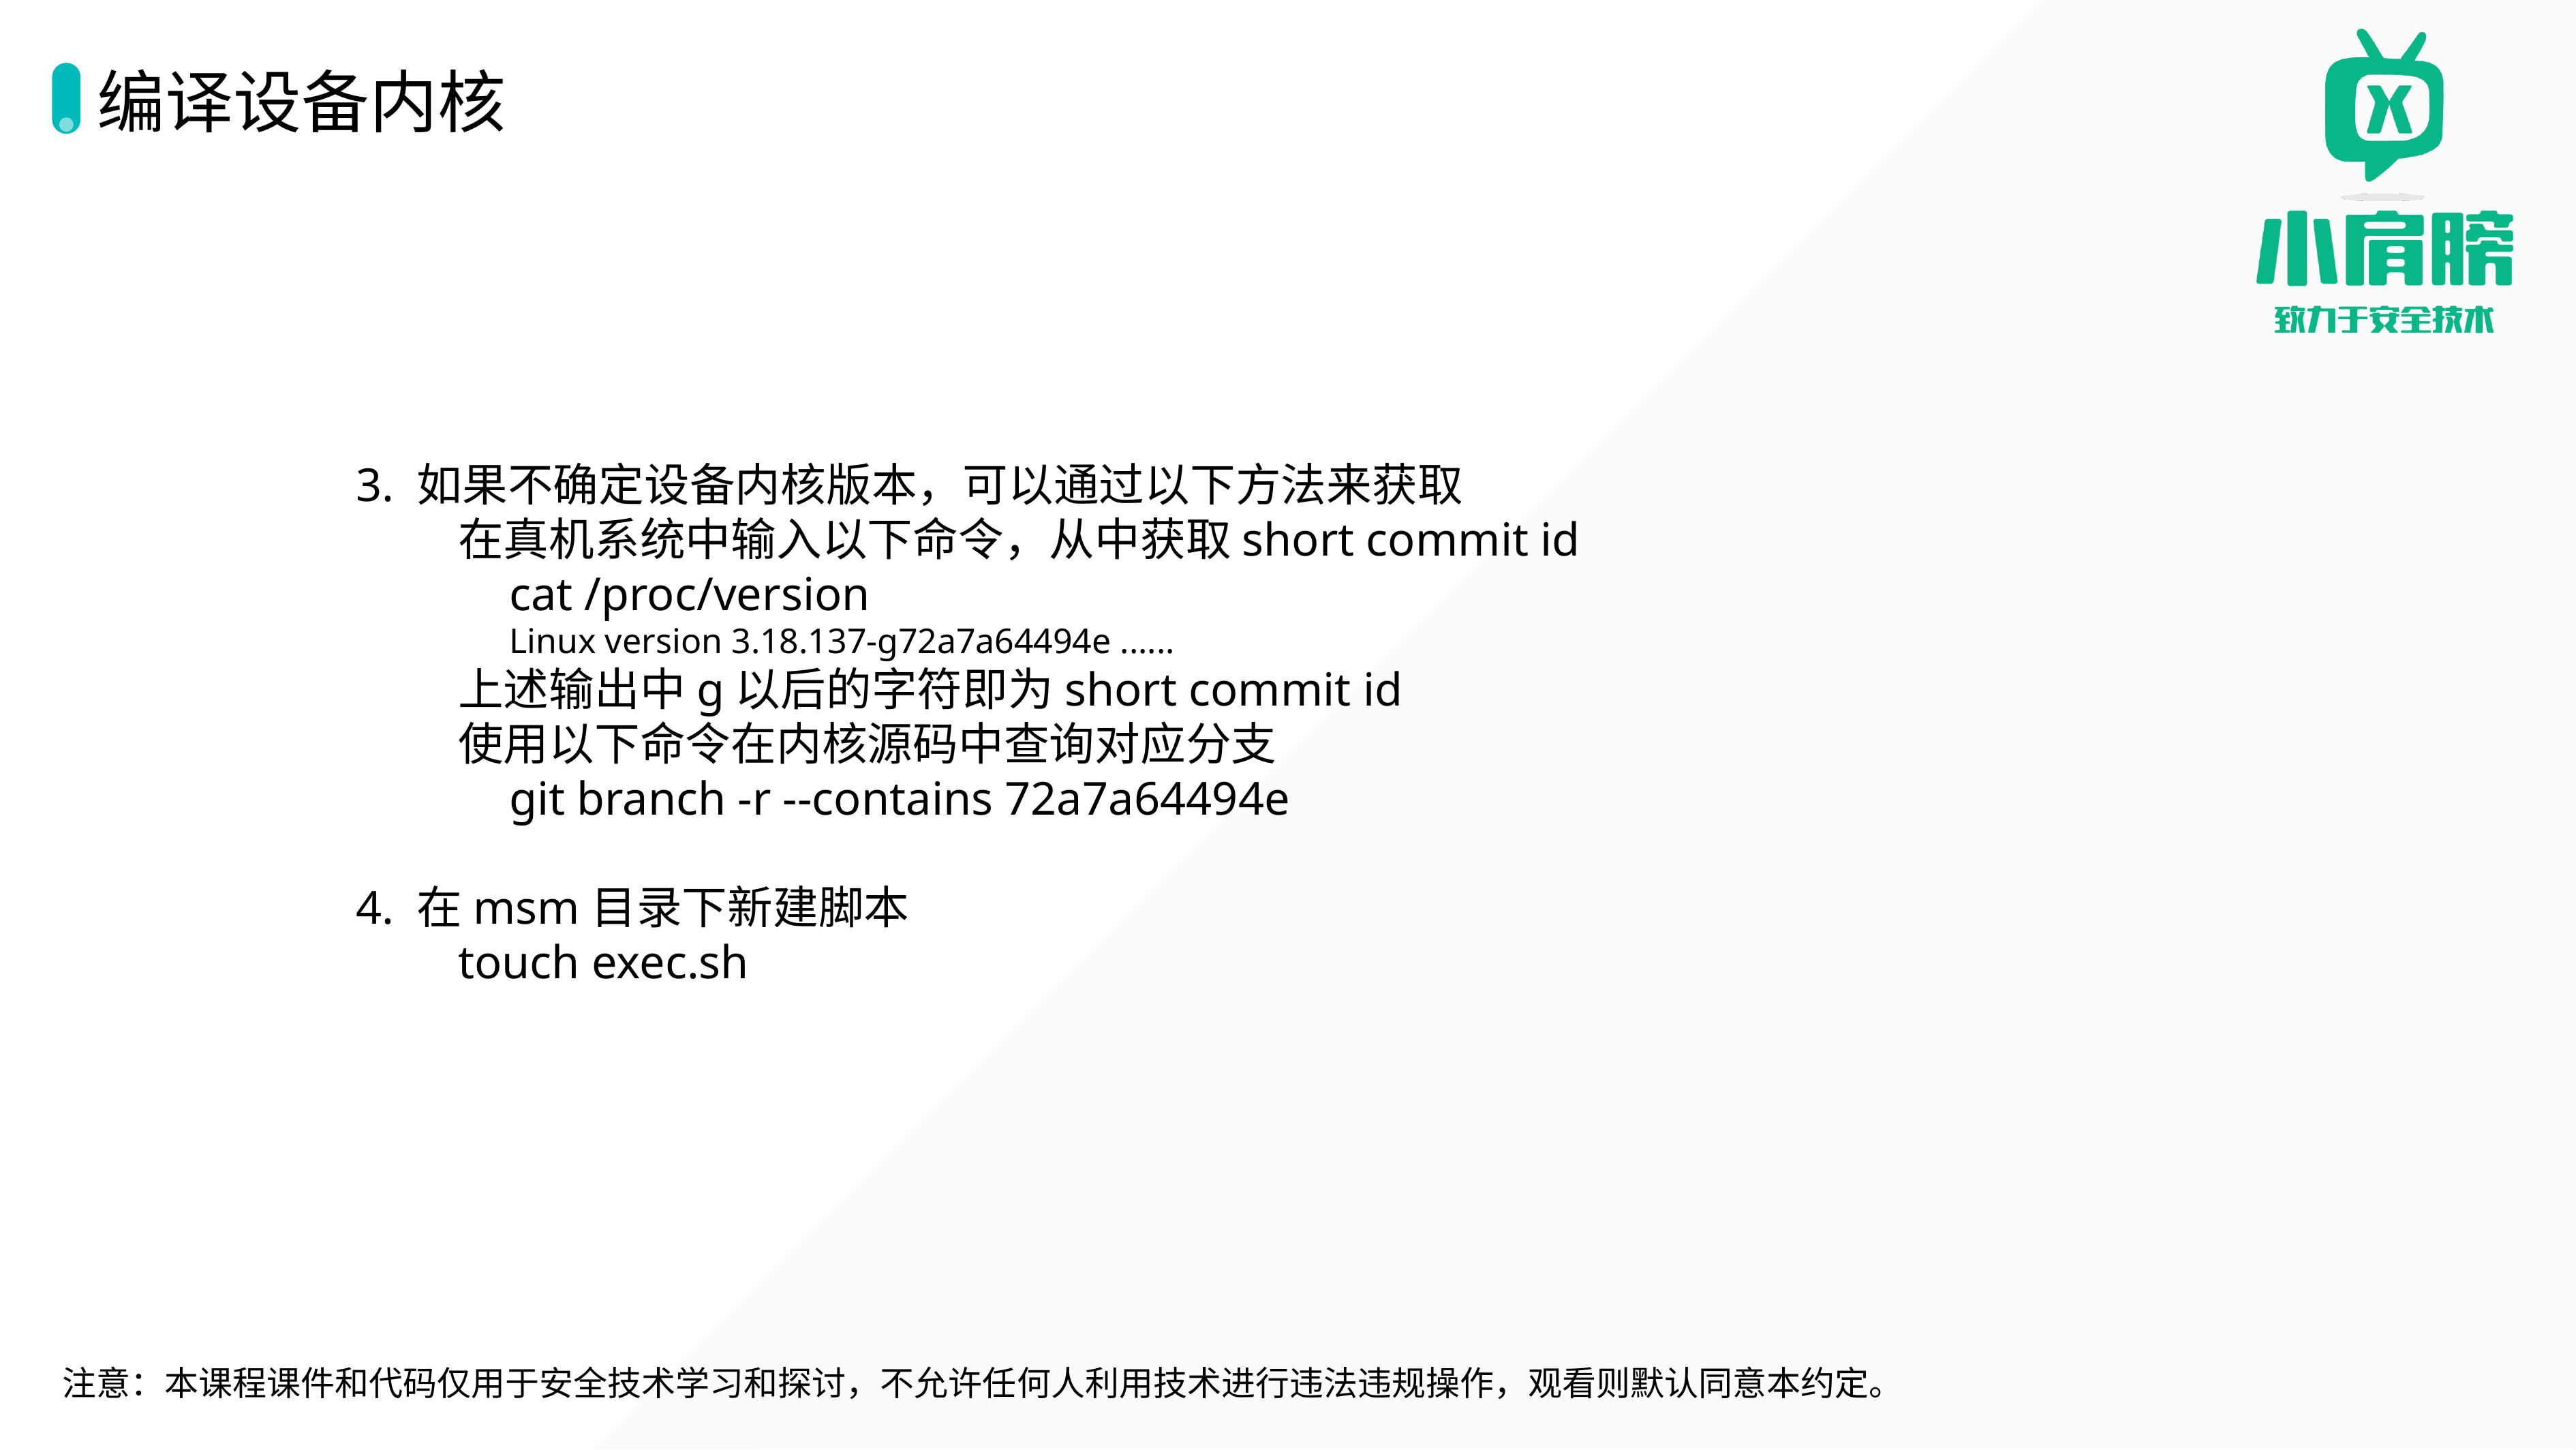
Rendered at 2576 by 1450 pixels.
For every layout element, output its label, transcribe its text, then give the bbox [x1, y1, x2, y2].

picture [2216, 0, 2561, 361]
text_box 3. 如果不确定设备内核版本，可以通过以下方法来获取 在真机系统中输入以下命令，从中获取short commit id cat /proc/version Linux version 3.18.137-g72a7a64494e ...... 上述输出中g以后的字符即为short commit id 使用以下命令在内核源码中查询对应分支 git branch -r --contains 72a7a64494e 4. 在msm目录下新建脚本 touch exec.sh [350, 451, 2225, 993]
title 编译设备内核 [87, 0, 1405, 232]
